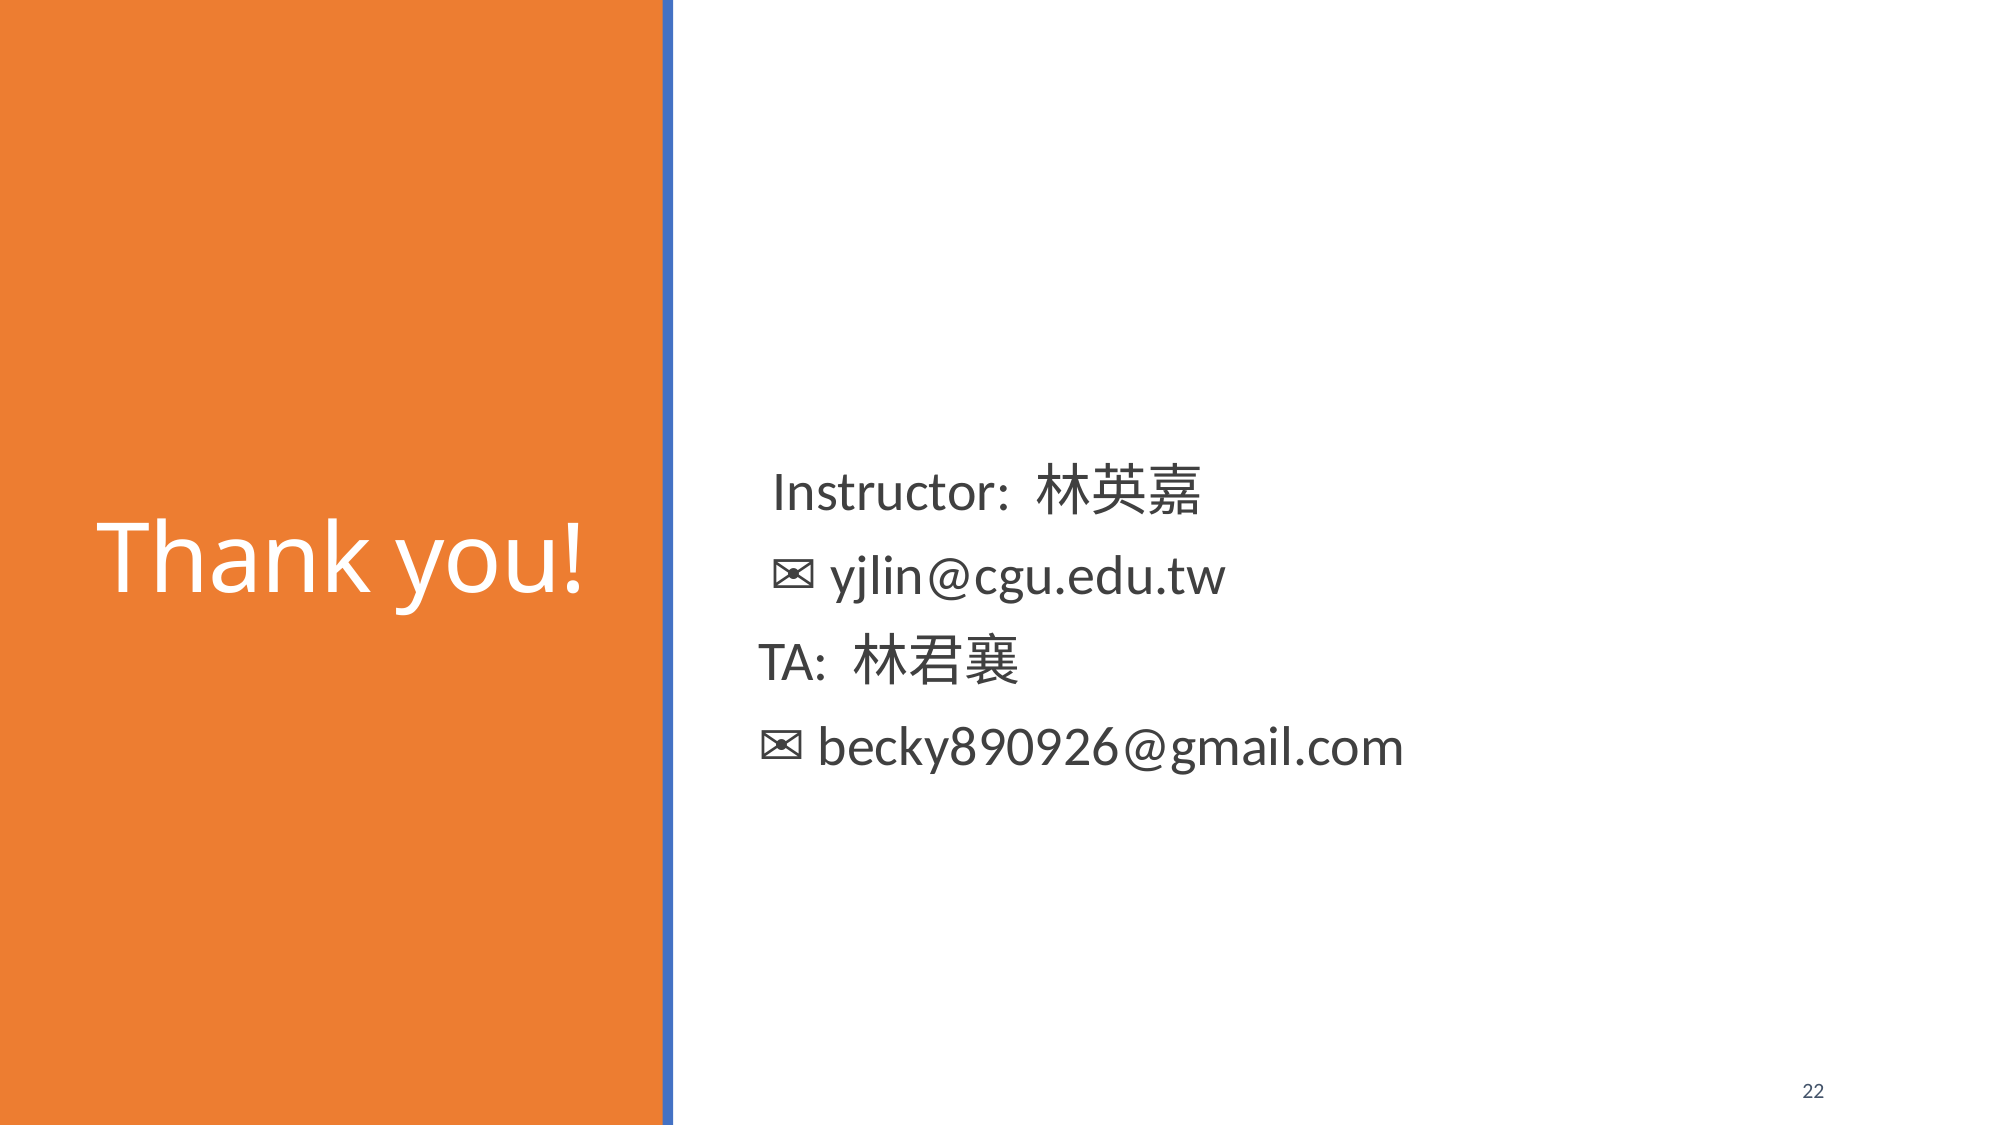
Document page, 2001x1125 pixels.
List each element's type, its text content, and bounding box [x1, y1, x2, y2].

slide_number 22 [1624, 1059, 1840, 1120]
list Instructor: 林英嘉 ✉️ yjlin@cgu.edu.tw TA: 林君襄 ✉️ becky890926@gmail.com [758, 454, 1426, 791]
title Thank you! [81, 502, 607, 623]
